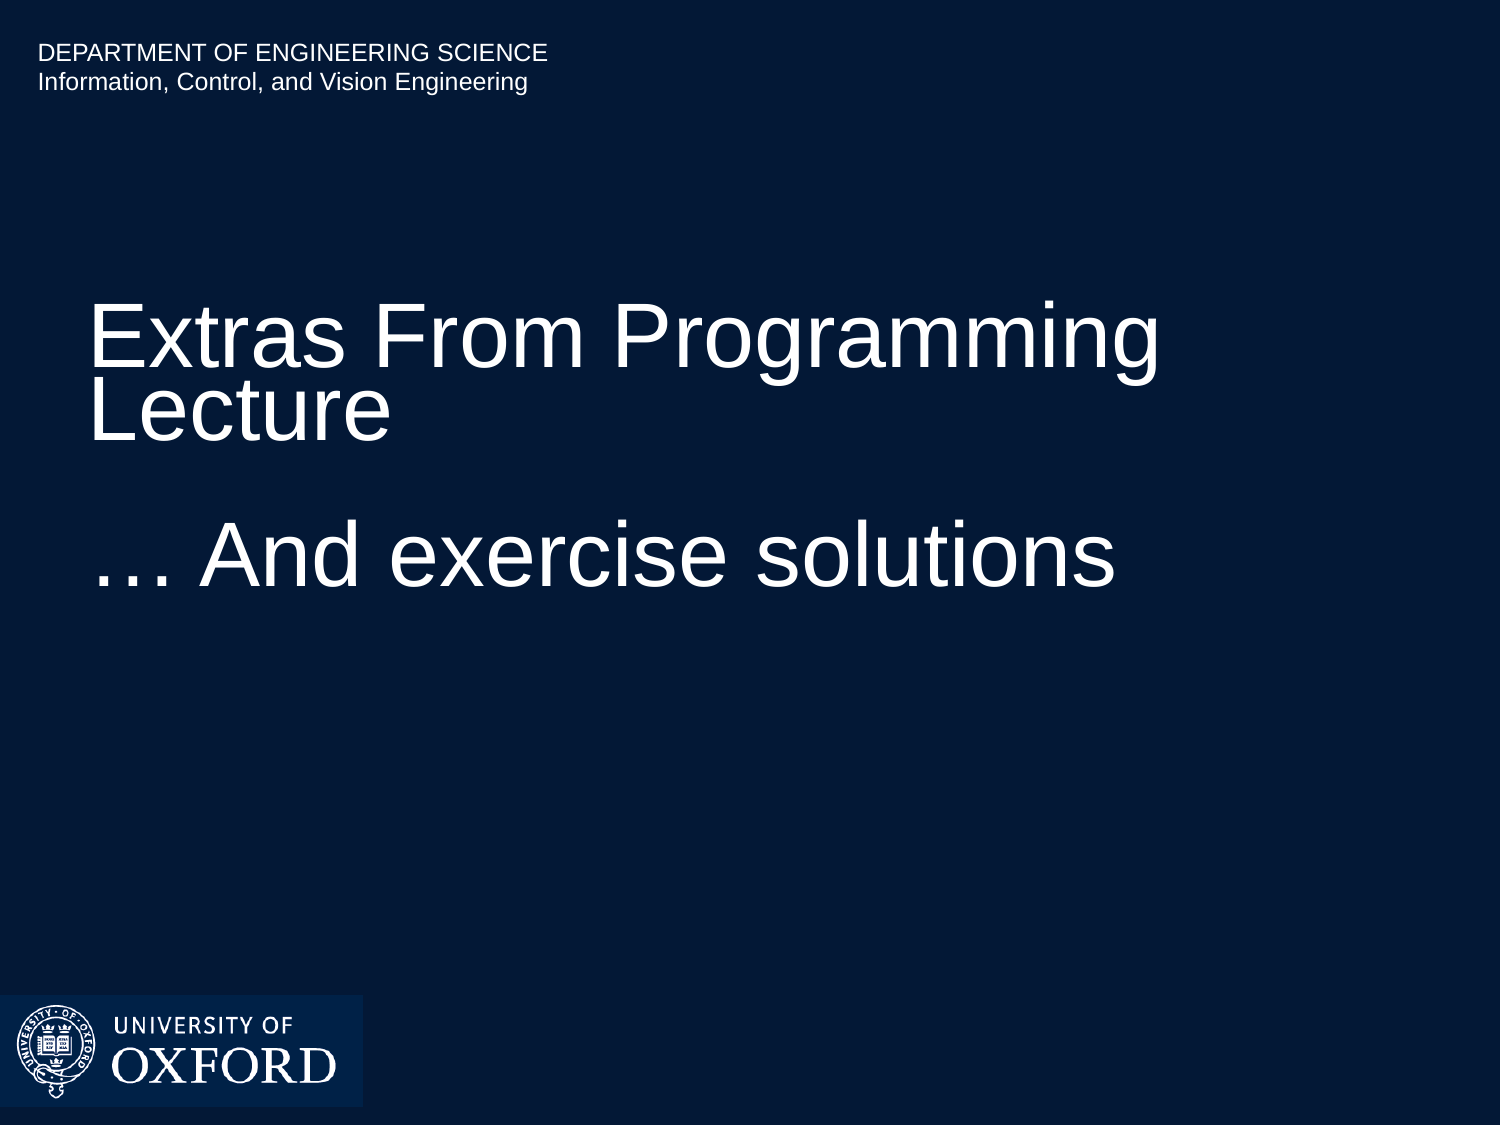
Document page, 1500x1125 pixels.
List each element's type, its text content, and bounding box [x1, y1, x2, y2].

title Extras From Programming Lecture … And exercise solutions [87, 312, 1463, 624]
picture [0, 995, 363, 1107]
